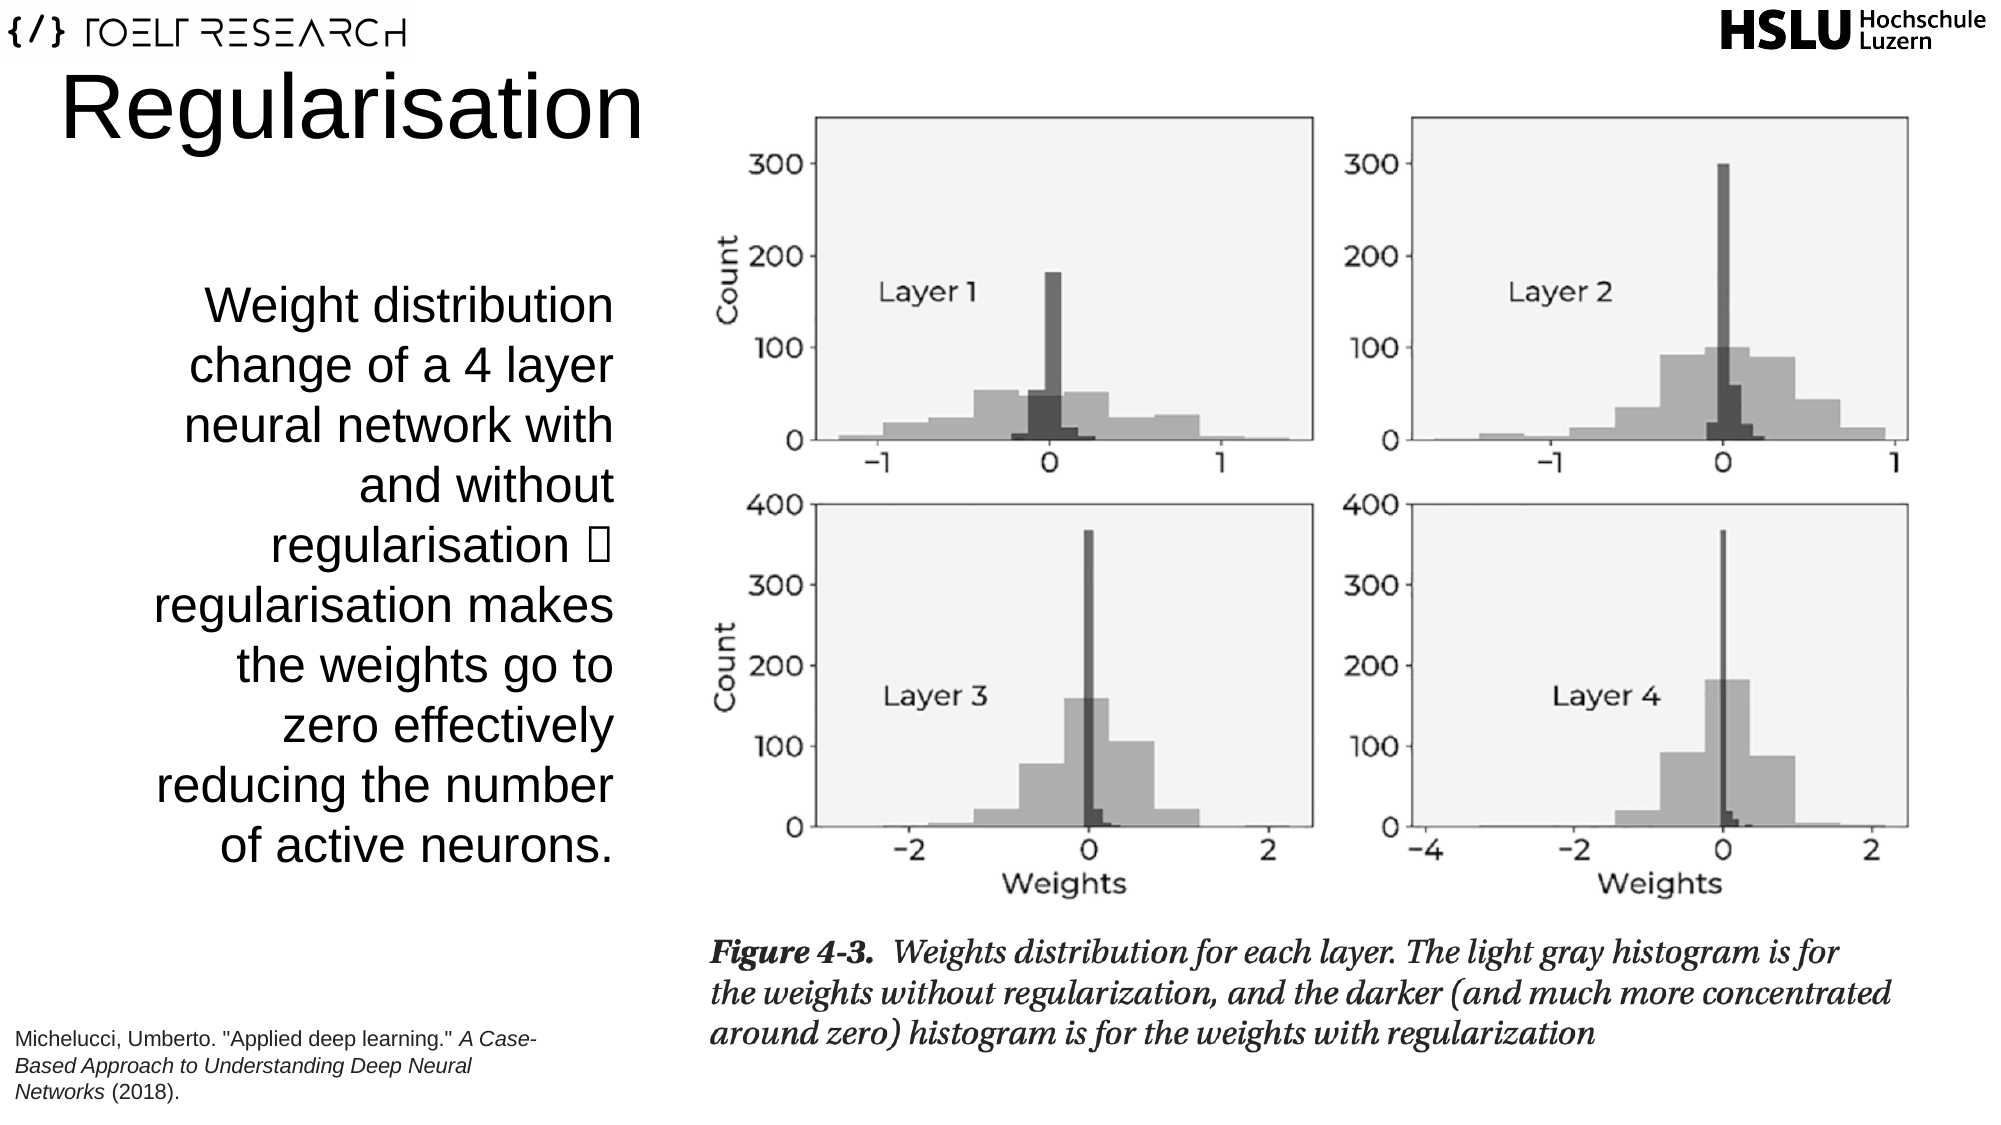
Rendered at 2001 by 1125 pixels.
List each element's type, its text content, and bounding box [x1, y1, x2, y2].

text_box Michelucci, Umberto. "Applied deep learning." A Case-Based Approach to Understanding Deep Neural Networks (2018). [0, 1017, 605, 1112]
picture [664, 85, 1940, 1066]
picture [1721, 9, 1986, 50]
picture [0, 1, 413, 60]
text_box Weight distribution change of a 4 layer neural network with and without regularisation  regularisation makes the weights go to zero effectively reducing the number of active neurons. [135, 265, 630, 880]
